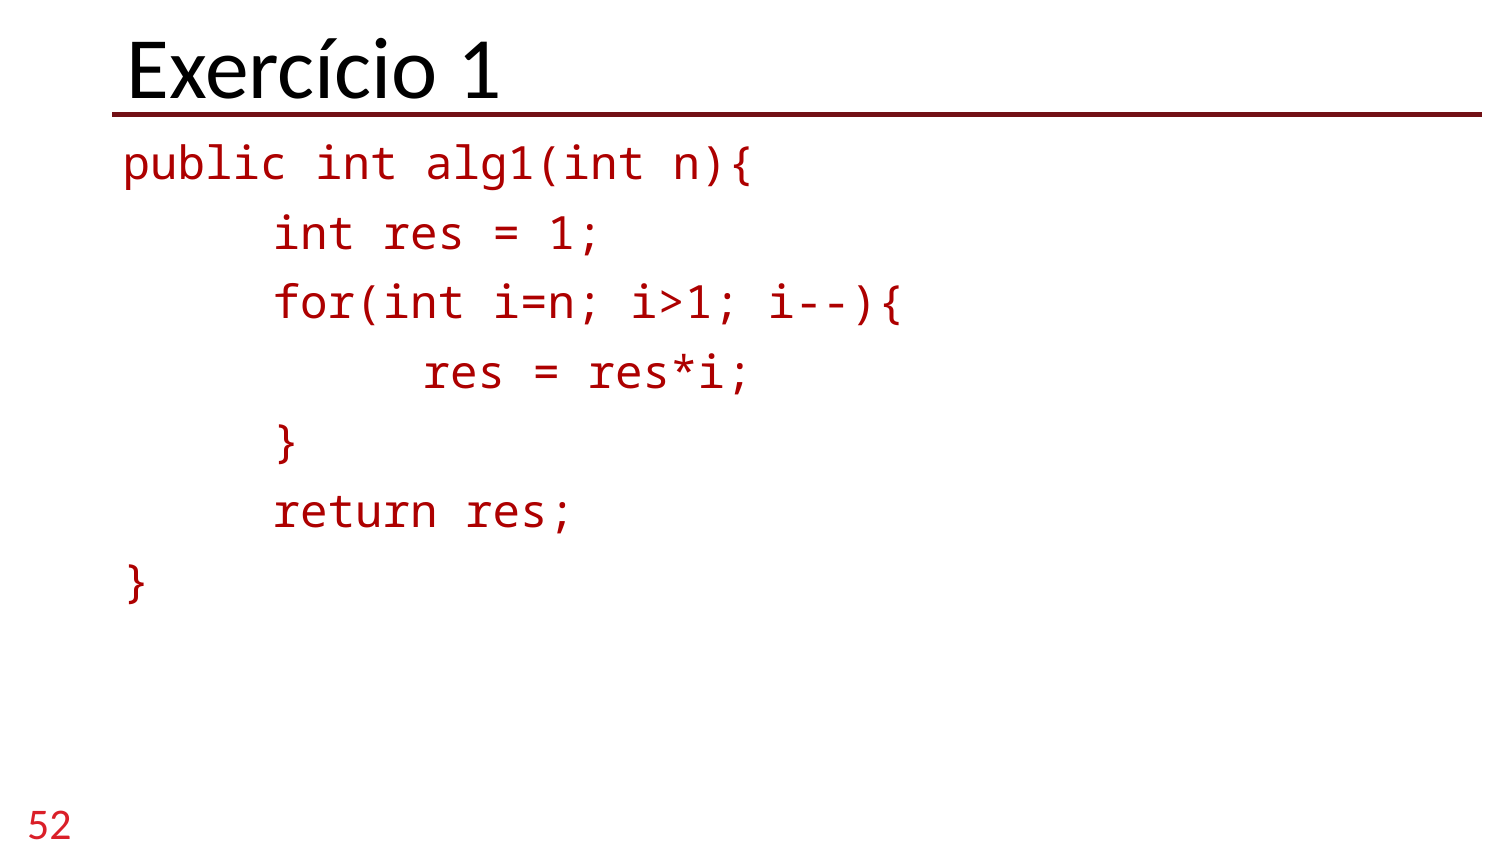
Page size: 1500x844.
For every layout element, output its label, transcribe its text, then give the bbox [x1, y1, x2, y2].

slide_number 52 [12, 788, 108, 835]
text_box public int alg1(int n){ int res = 1; for(int i=n; i>1; i--){ res = res*i; } return res; } [107, 126, 1459, 750]
title Exercício 1 [112, 3, 1483, 103]
